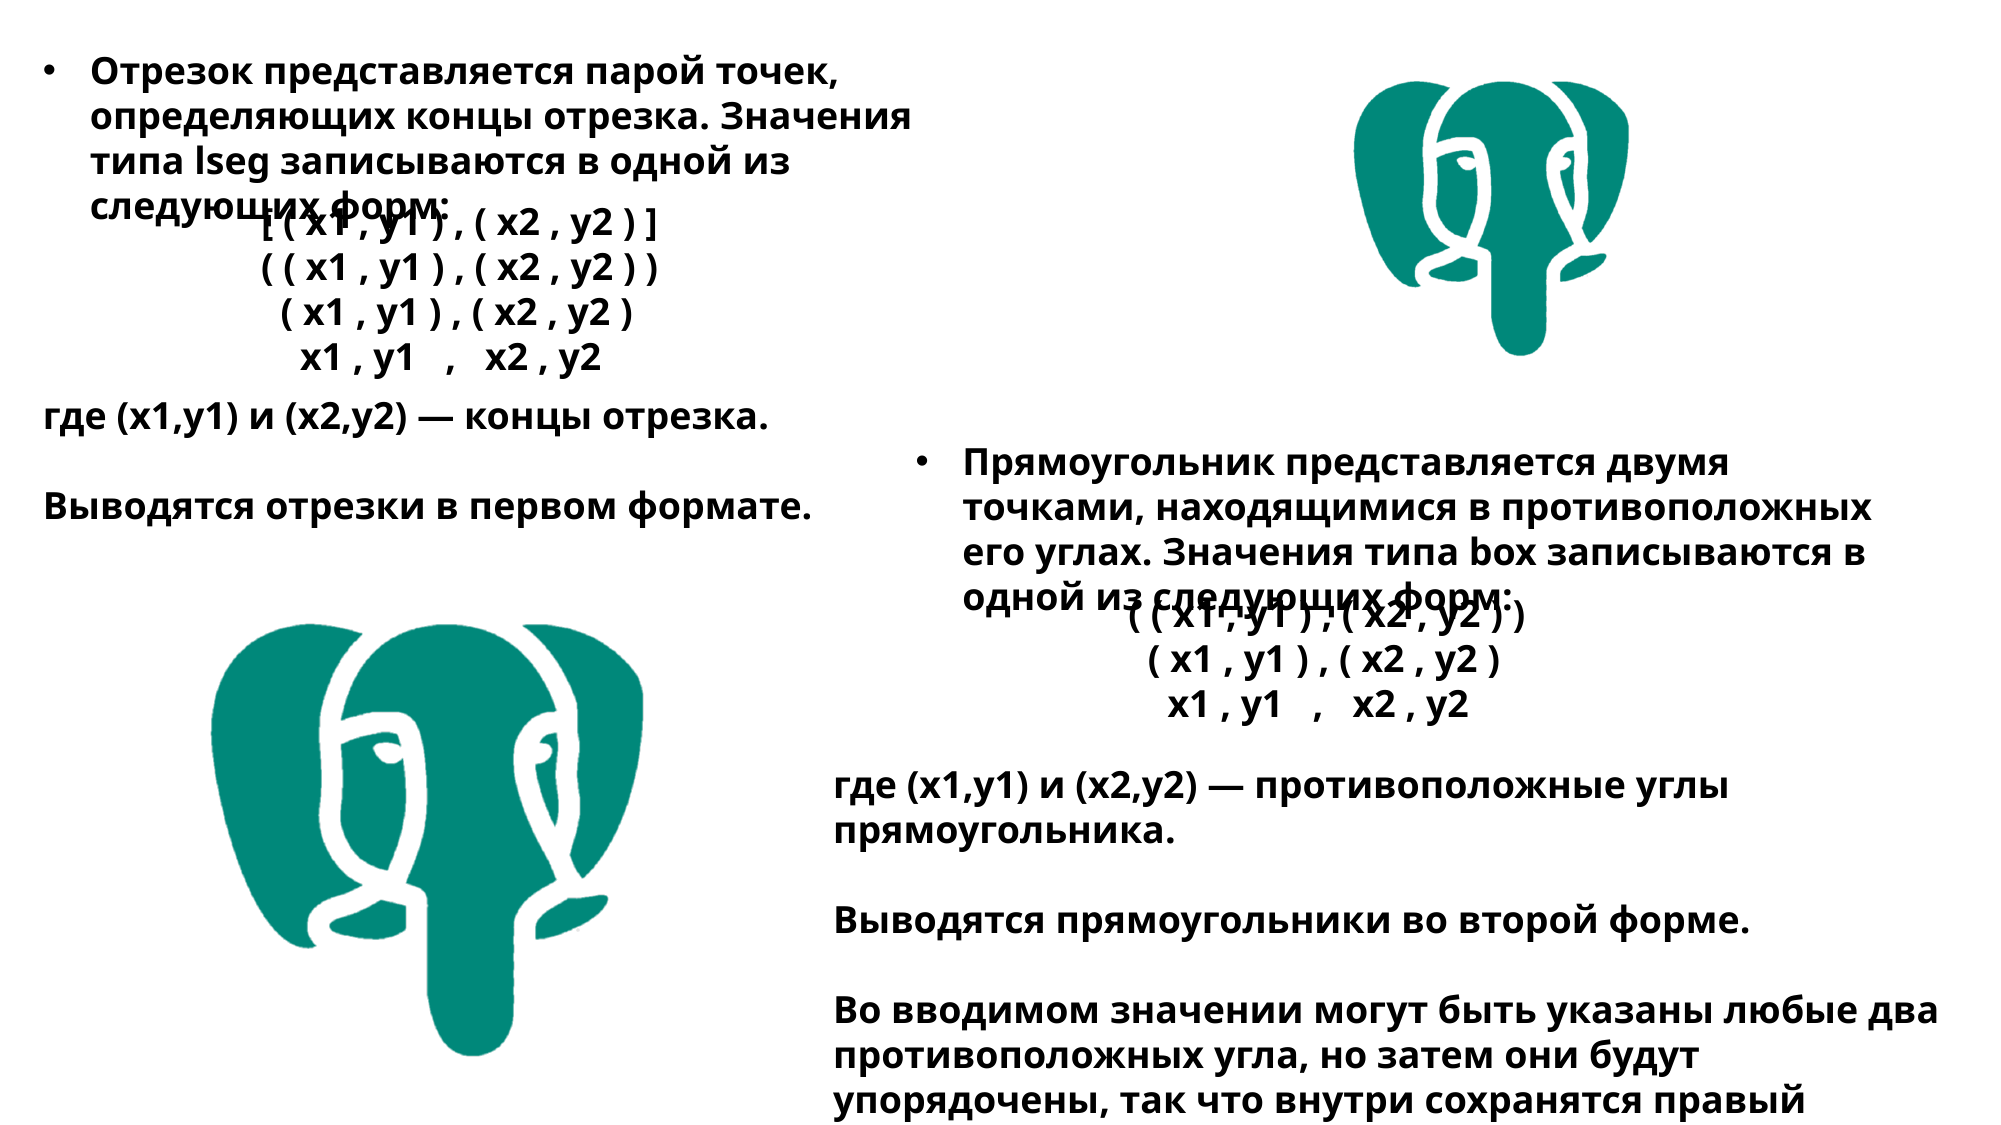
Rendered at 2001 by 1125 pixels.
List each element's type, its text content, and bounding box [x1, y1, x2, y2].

text_box где (x1,y1) и (x2,y2) — противоположные углы прямоугольника. Выводятся прямоугольники во второй форме. Во вводимом значении могут быть указаны любые два противоположных угла, но затем они будут упорядочены, так что внутри сохранятся правый верхний и левый нижний углы, в таком порядке. [818, 753, 1984, 1125]
text_box Прямоугольник представляется двумя точками, находящимися в противоположных его углах. Значения типа box записываются в одной из следующих форм: [900, 430, 1901, 626]
text_box где (x1,y1) и (x2,y2) — концы отрезка. Выводятся отрезки в первом формате. [28, 385, 1029, 535]
text_box ( ( x1 , y1 ) , ( x2 , y2 ) ) ( x1 , y1 ) , ( x2 , y2 ) x1 , y1 , x2 , y2 [1113, 582, 1832, 733]
text_box [ ( x1 , y1 ) , ( x2 , y2 ) ] ( ( x1 , y1 ) , ( x2 , y2 ) ) ( x1 , y1 ) , ( x2 , y2 ) x1 , y1 , x2 , y2 [246, 190, 963, 385]
picture [168, 581, 687, 1100]
text_box Отрезок представляется парой точек, определяющих концы отрезка. Значения типа lseg записываются в одной из следующих форм: [28, 39, 1029, 235]
picture [1326, 54, 1656, 384]
